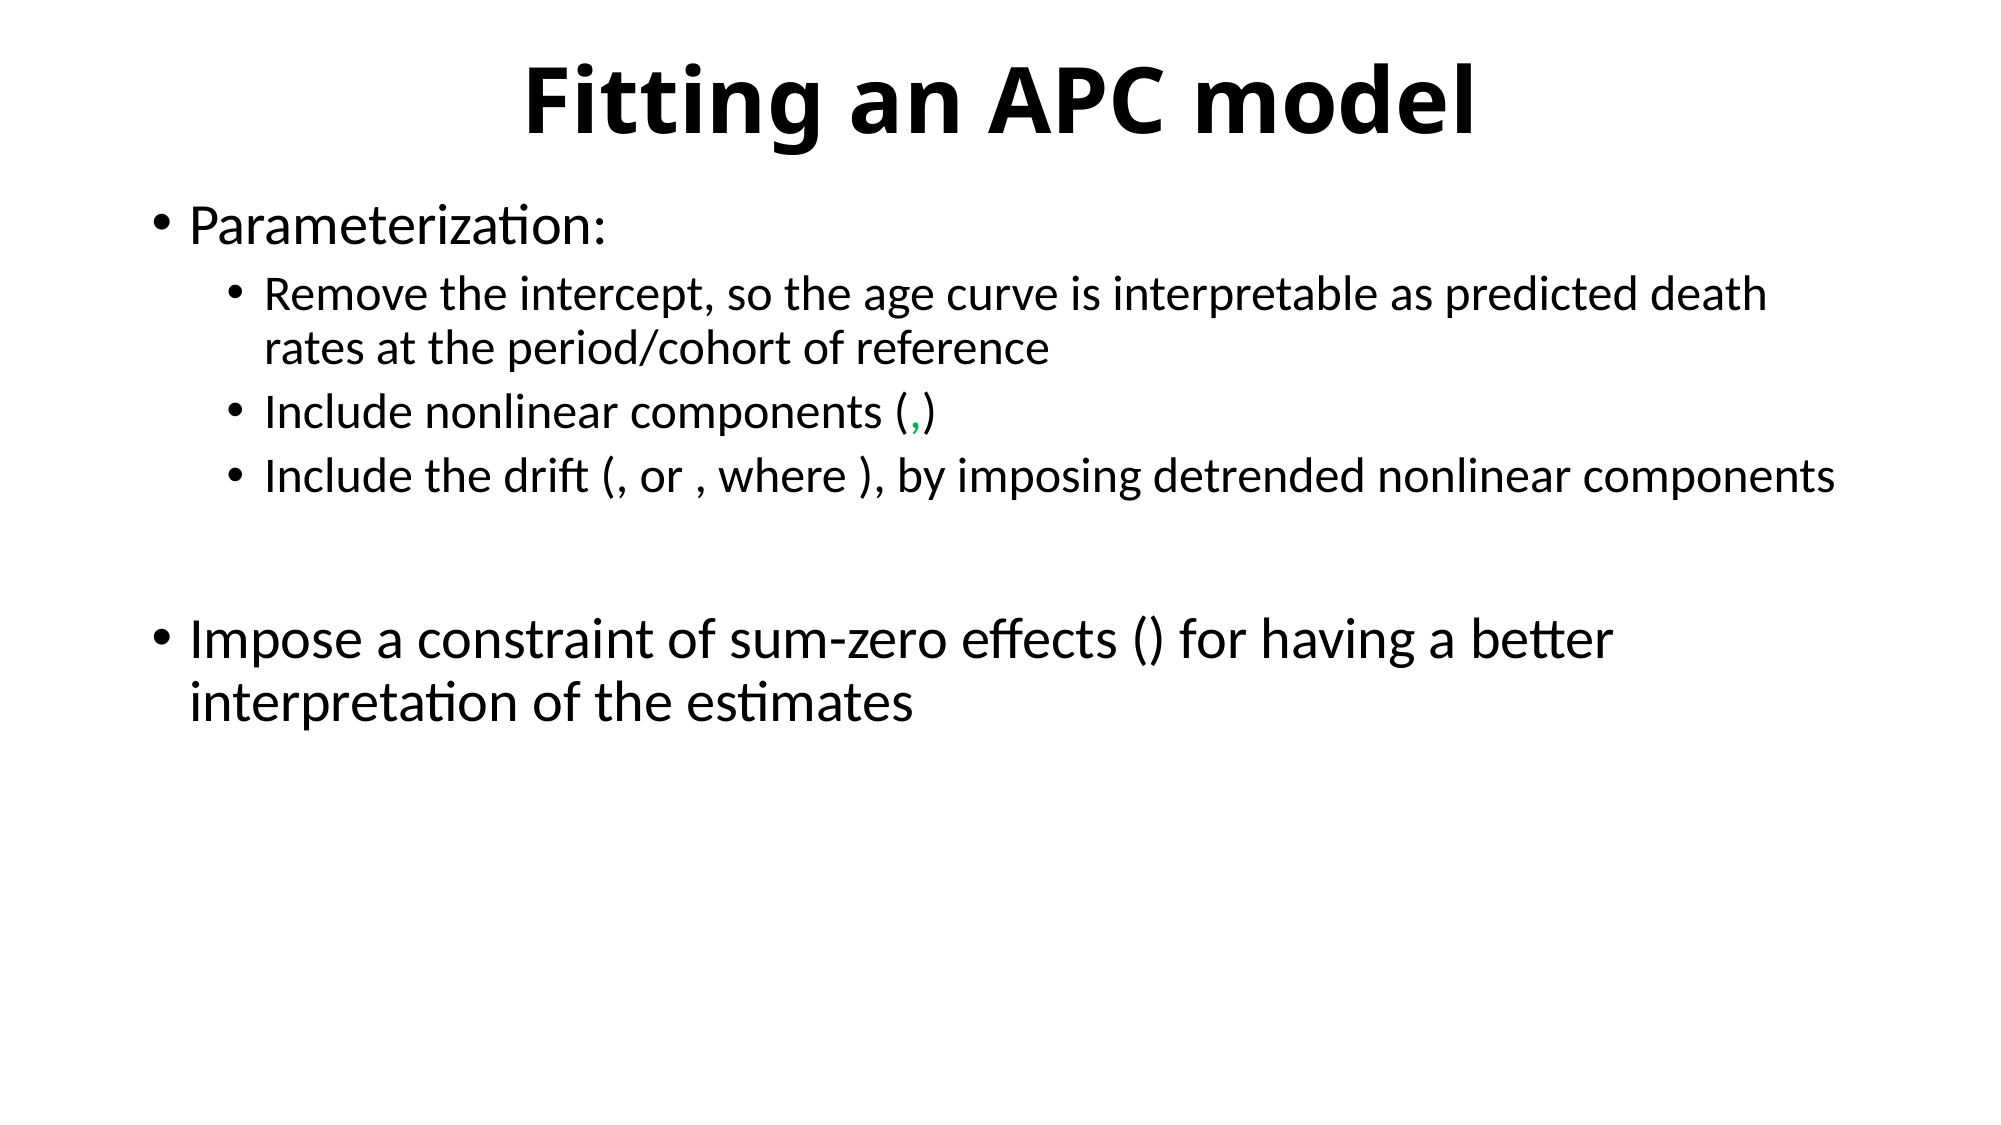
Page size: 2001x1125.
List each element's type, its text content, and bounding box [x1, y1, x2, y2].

text_box Fitting an APC model [324, 2, 1675, 191]
